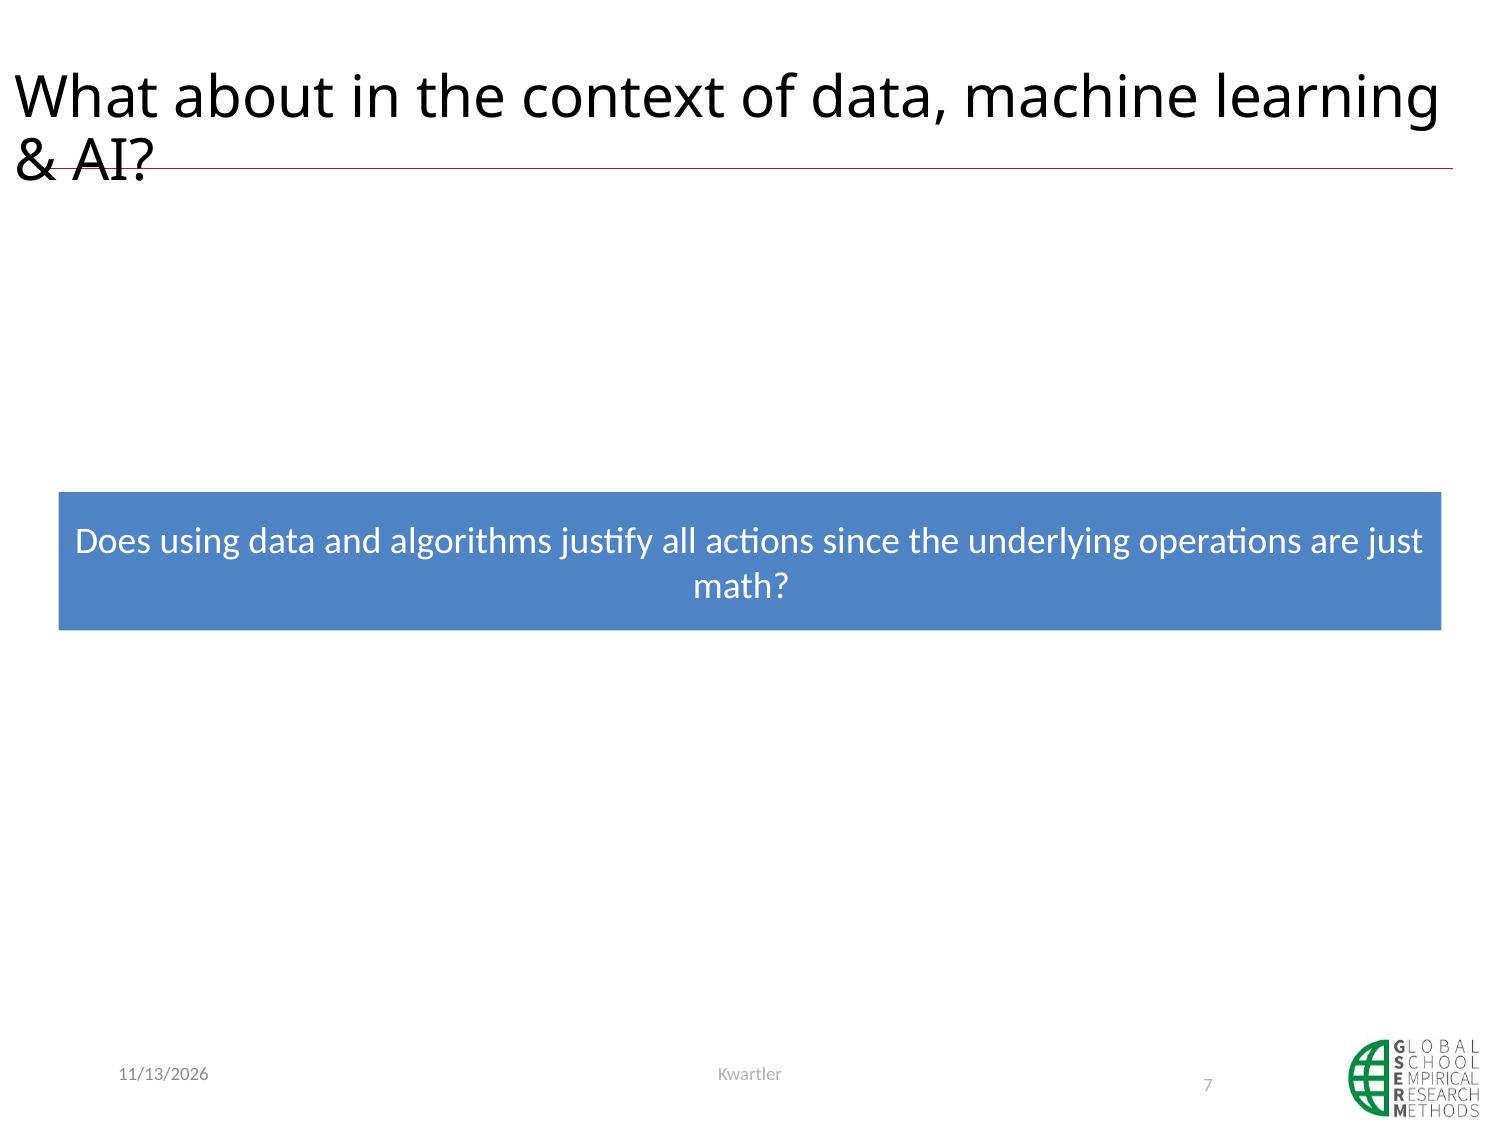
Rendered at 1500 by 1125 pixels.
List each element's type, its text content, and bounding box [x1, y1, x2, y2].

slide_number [103, 1042, 441, 1103]
picture [1342, 1031, 1500, 1120]
text_box Does using data and algorithms justify all actions since the underlying operations are just math? [57, 491, 1442, 631]
footer Kwartler [496, 1042, 1004, 1103]
slide_number 7 [1188, 1042, 1330, 1103]
title What about in the context of data, machine learning & AI? [0, 59, 1500, 157]
